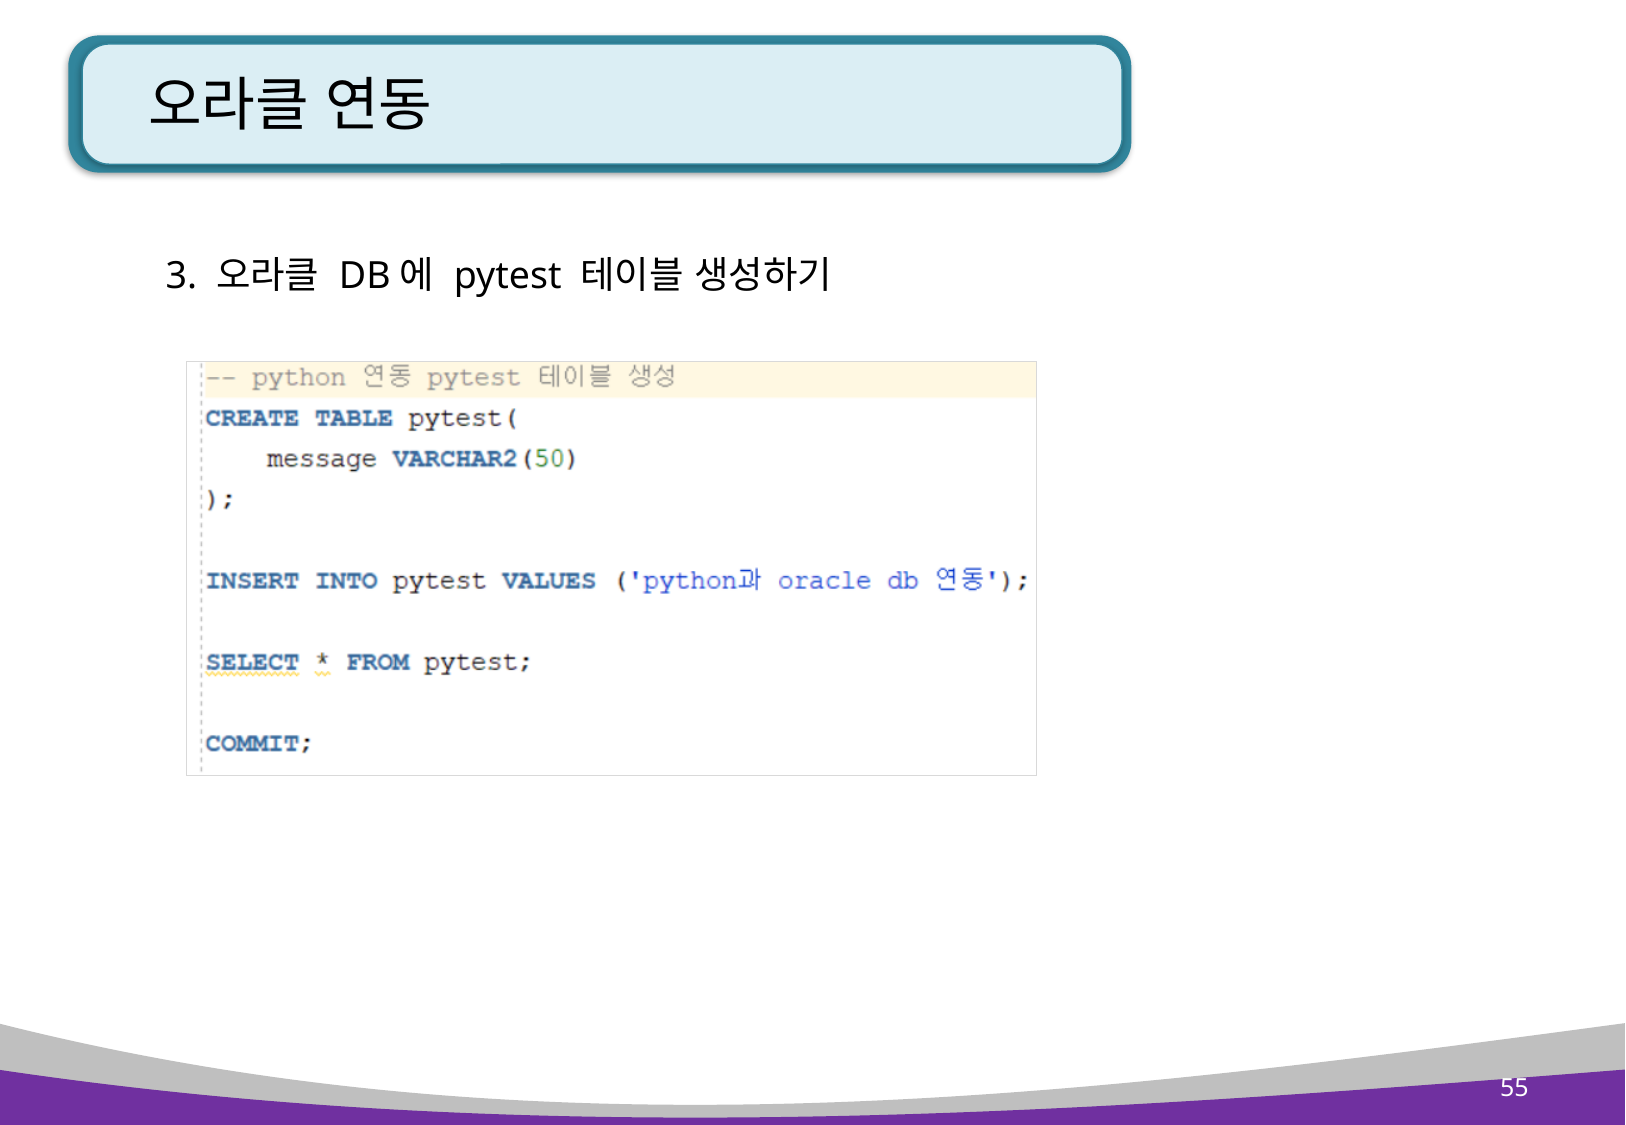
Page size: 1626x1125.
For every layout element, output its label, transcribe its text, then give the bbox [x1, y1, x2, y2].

slide_number 55 [1452, 1058, 1544, 1119]
title 오라클 연동 [103, 32, 1121, 173]
text_box 3. 오라클 DB에 pytest 테이블 생성하기 [150, 243, 1285, 304]
picture [186, 361, 1037, 776]
